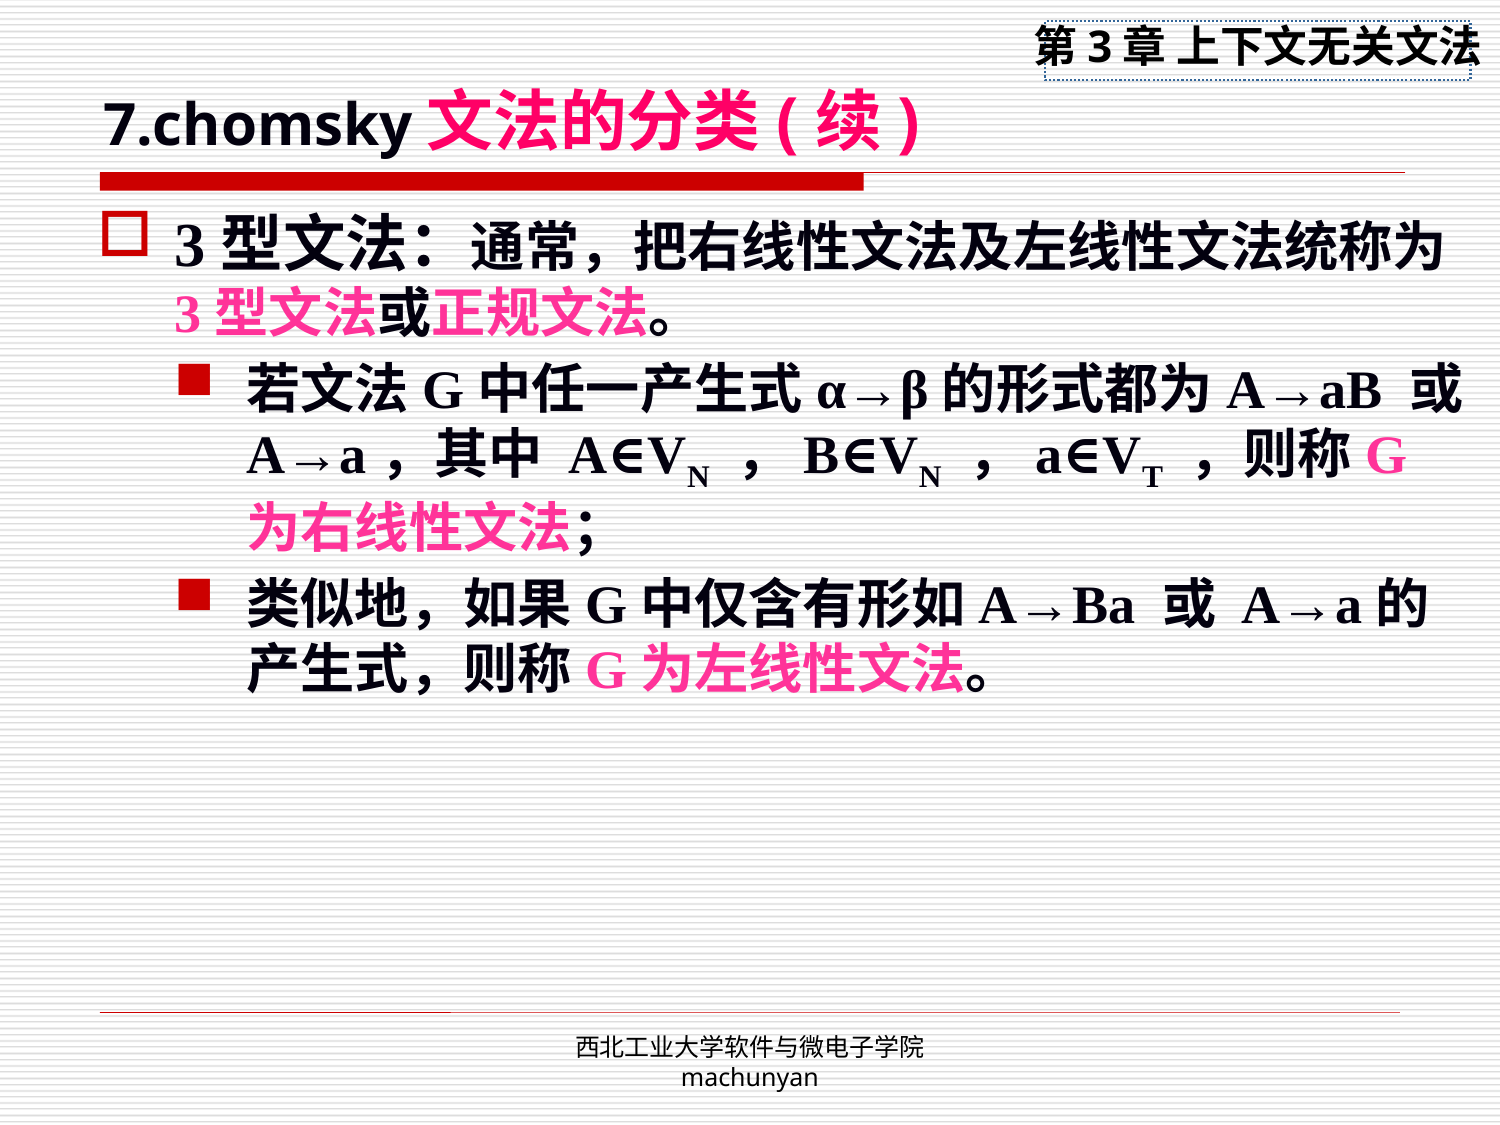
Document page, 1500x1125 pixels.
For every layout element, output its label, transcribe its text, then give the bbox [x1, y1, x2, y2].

list 3型文法：通常，把右线性文法及左线性文法统称为3型文法或正规文法。 若文法G中任一产生式α→β的形式都为A→aB 或 A→a，其中 A∈VN ，B∈VN ，a∈VT ，则称G为右线性文法； 类似地，如果G中仅含有形如A→Ba 或 A→a的产生式，则称G为左线性文法。 [82, 196, 1484, 776]
slide_number [1074, 1024, 1401, 1103]
slide_number [99, 1024, 426, 1103]
picture [0, 0, 1500, 1125]
text_box 7.chomsky文法的分类(续) [88, 90, 1151, 167]
footer 西北工业大学软件与微电子学院 machunyan [512, 1024, 988, 1103]
text_box [76, 90, 1340, 176]
